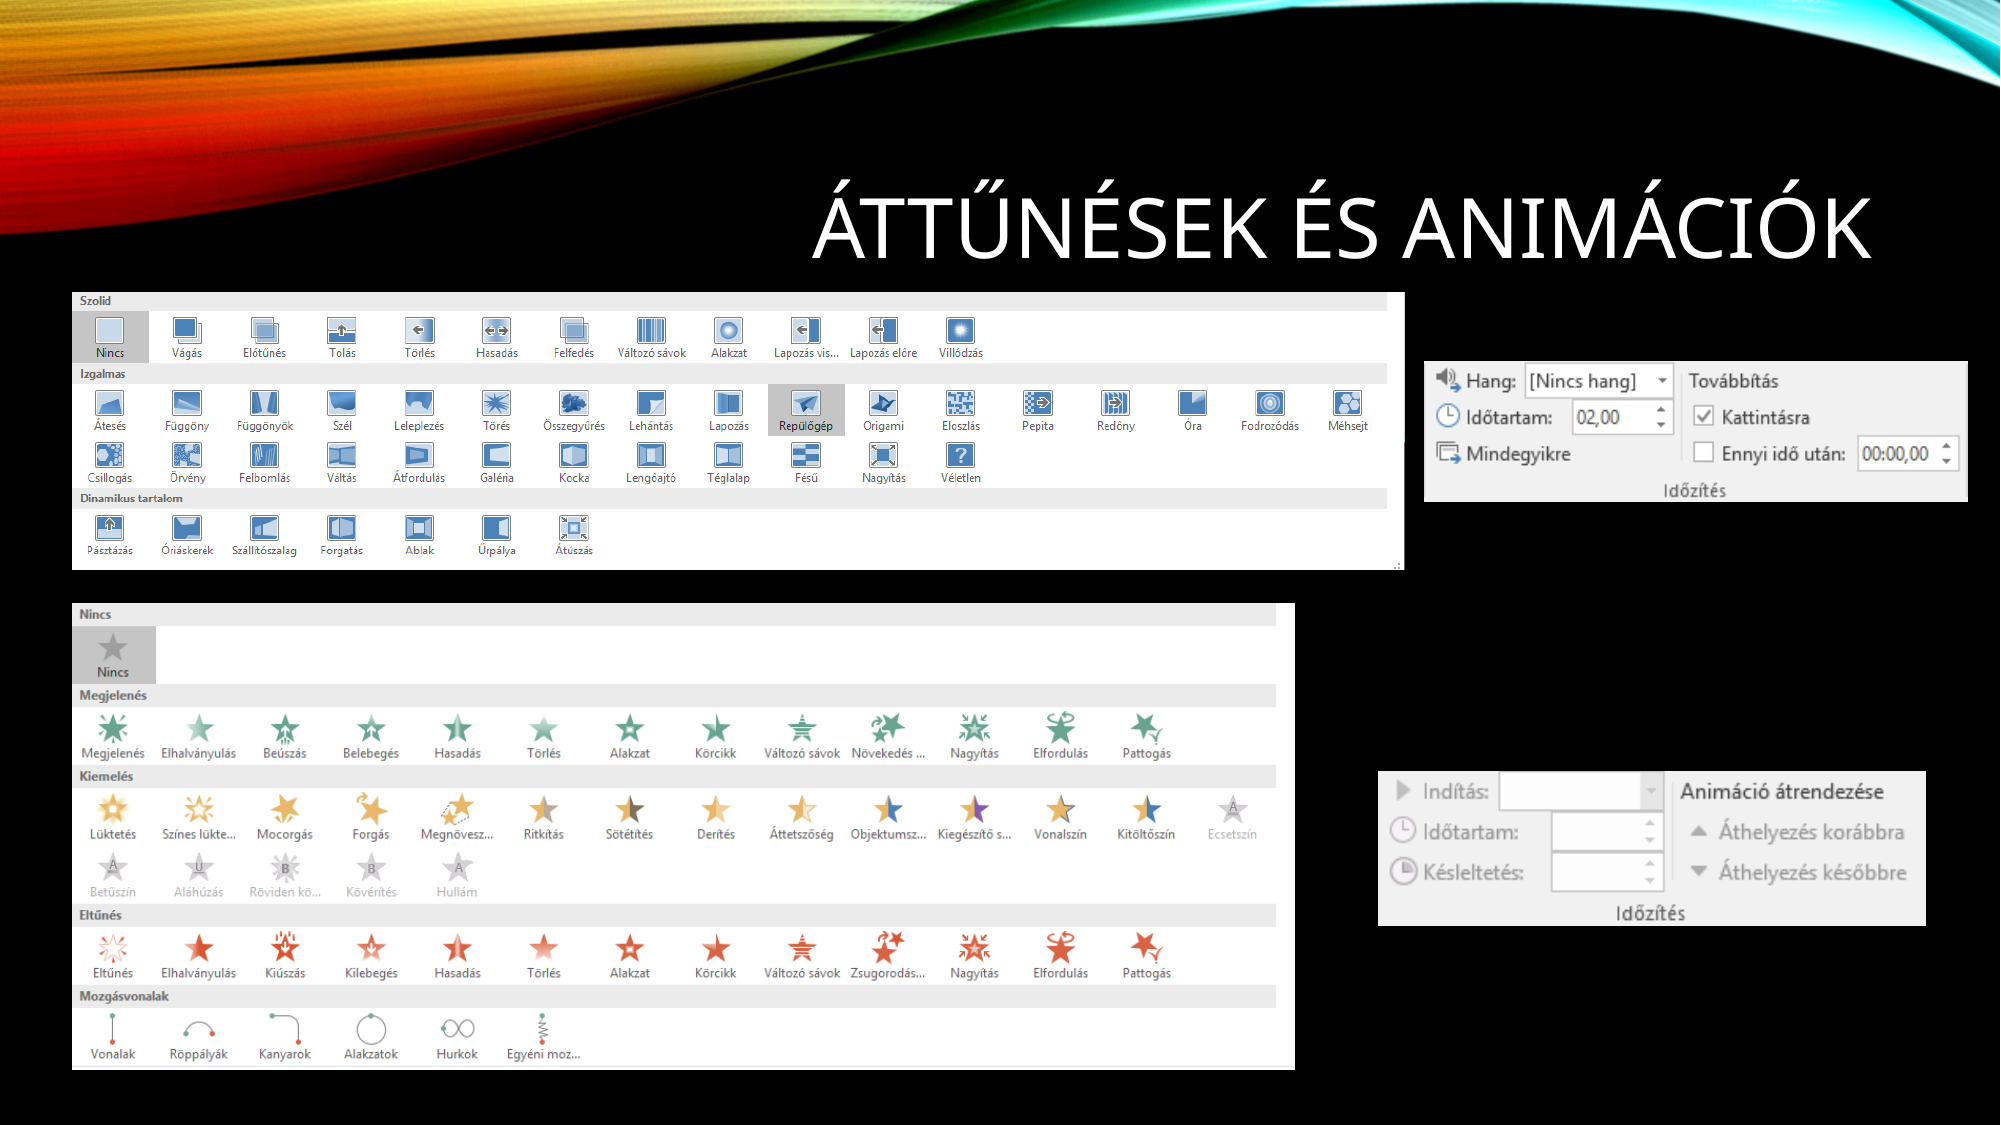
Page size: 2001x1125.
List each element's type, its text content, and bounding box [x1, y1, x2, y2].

picture [72, 603, 1295, 1071]
title Áttűnések és animációk [474, 125, 1888, 338]
picture [1424, 360, 1968, 502]
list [71, 292, 1405, 570]
picture [0, 0, 2000, 237]
picture [1378, 771, 1926, 926]
